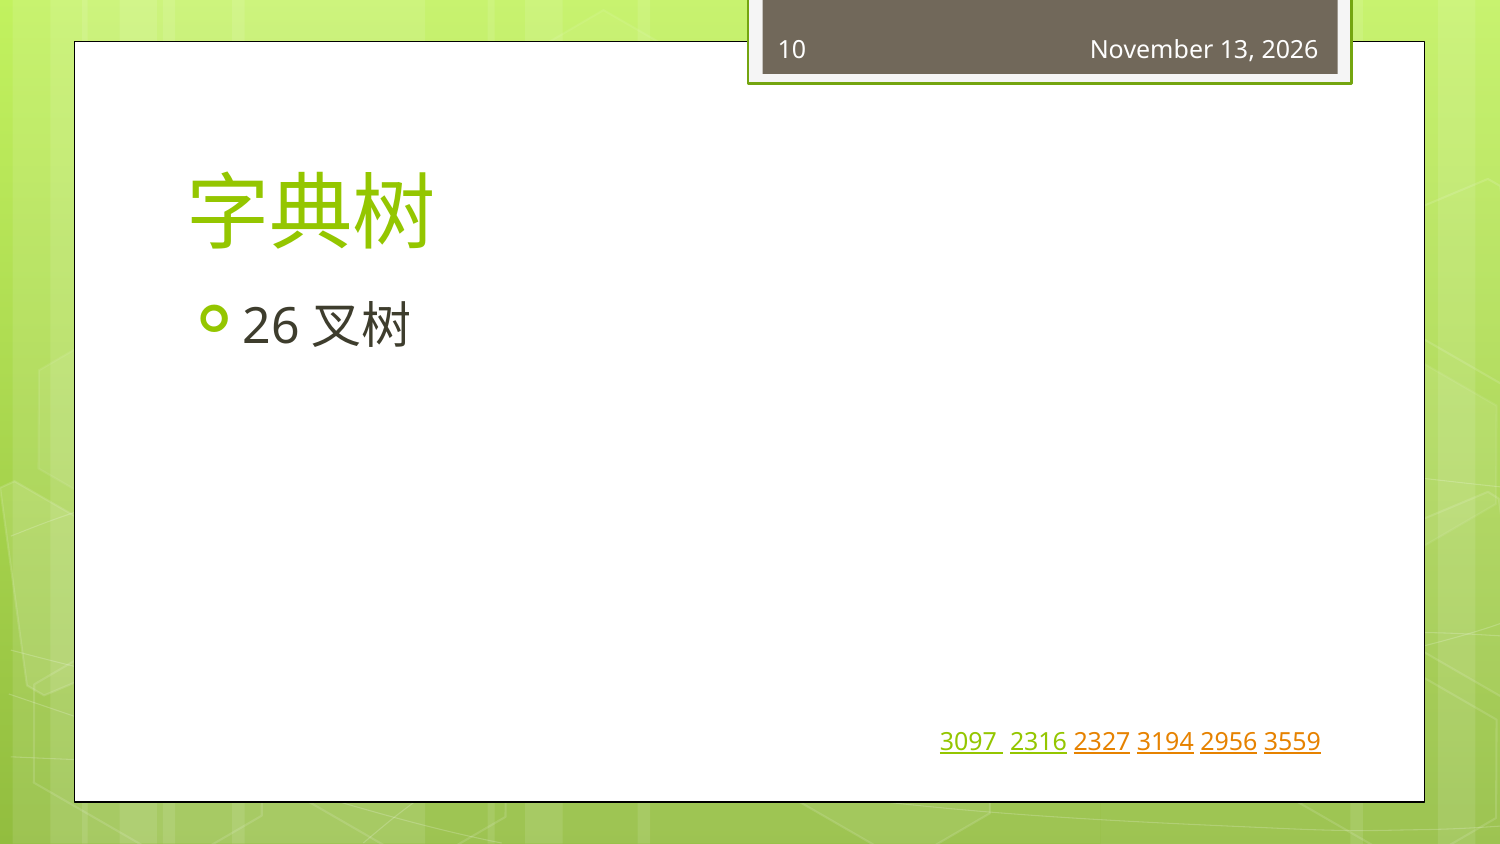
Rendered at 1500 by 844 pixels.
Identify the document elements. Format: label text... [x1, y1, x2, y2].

footer 3097 2316 2327 3194 2956 3559 [761, 720, 1336, 765]
slide_number 10 [762, 27, 982, 73]
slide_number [983, 27, 1334, 73]
list 26叉树 [171, 285, 1283, 718]
title 字典树 [171, 126, 1324, 267]
